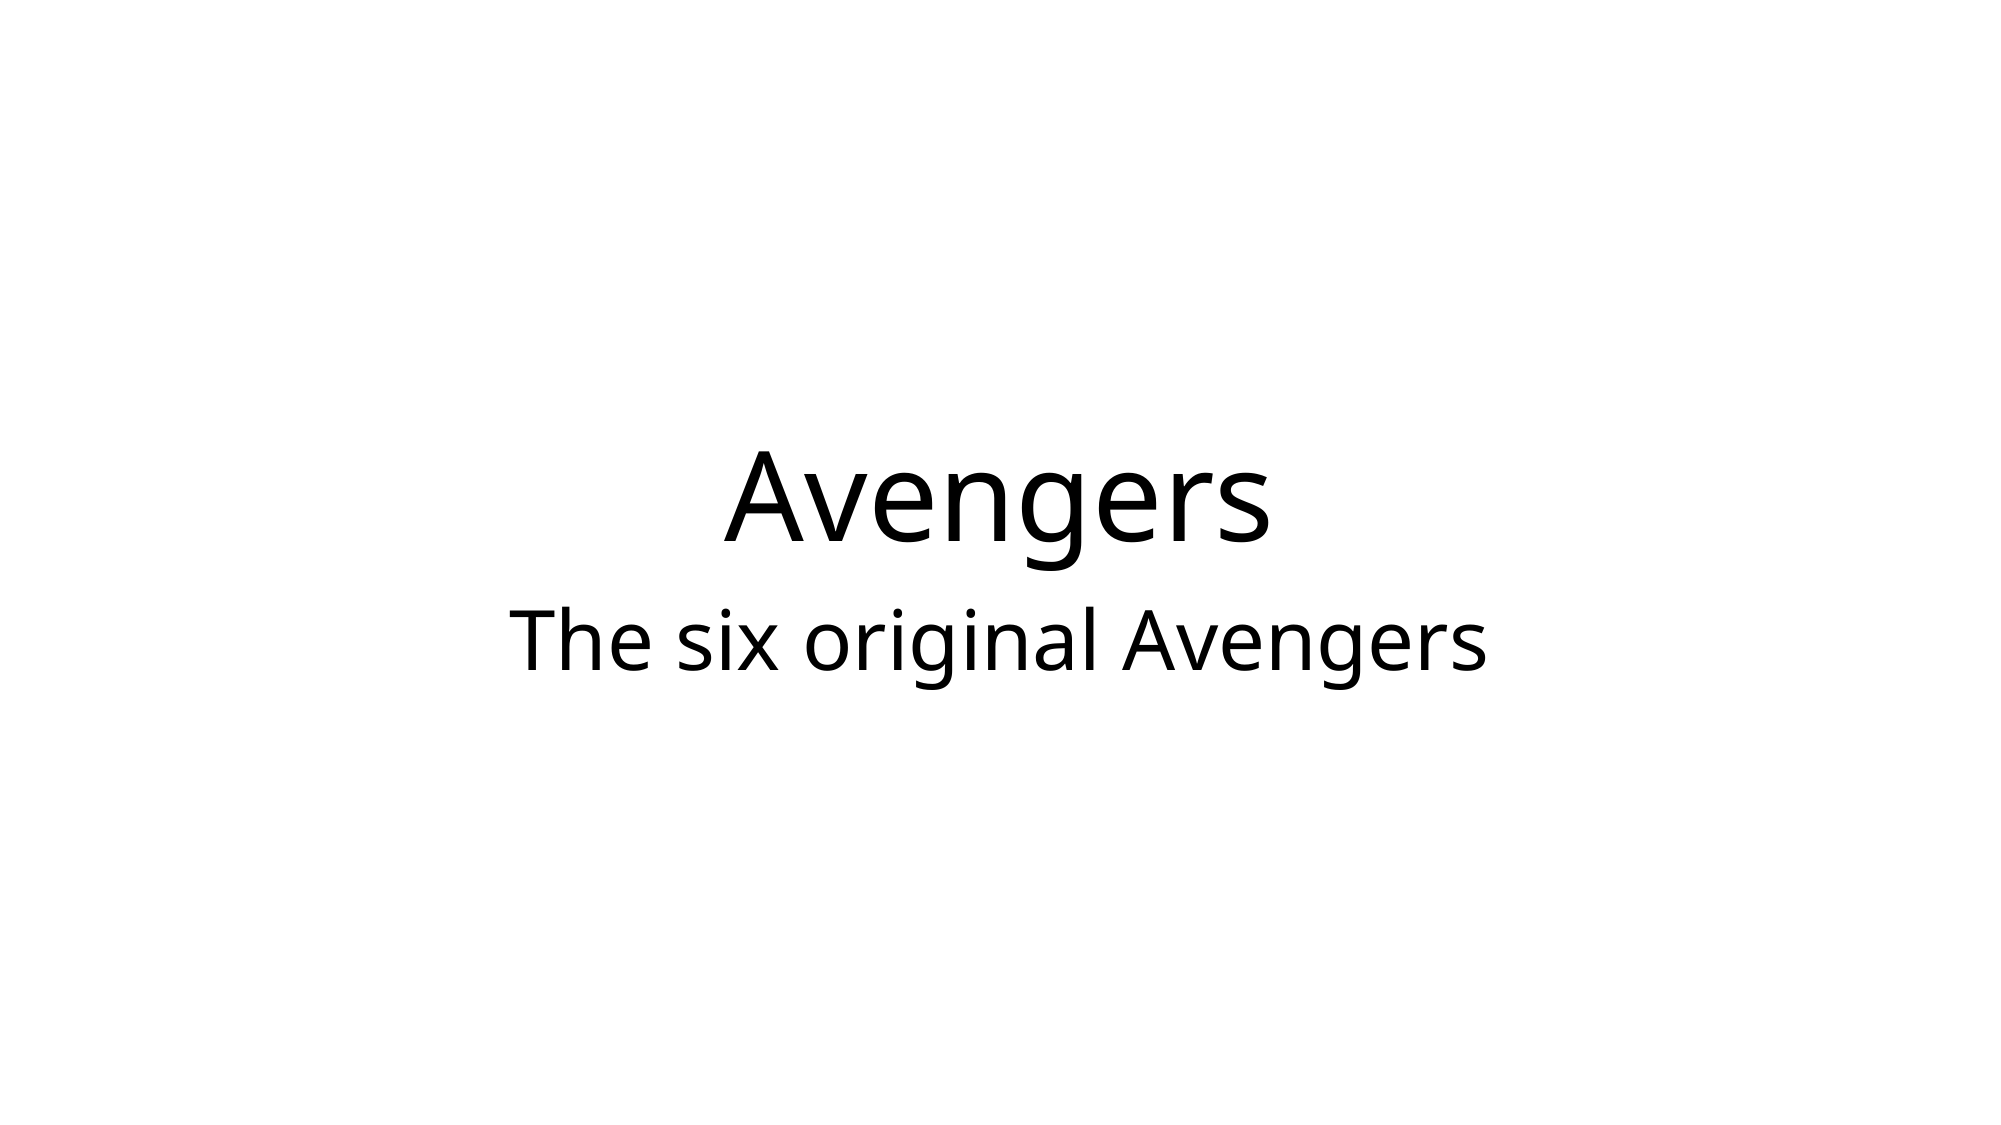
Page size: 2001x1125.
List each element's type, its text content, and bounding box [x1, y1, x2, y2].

subtitle The six original Avengers [249, 590, 1750, 863]
title Avengers [249, 184, 1750, 576]
